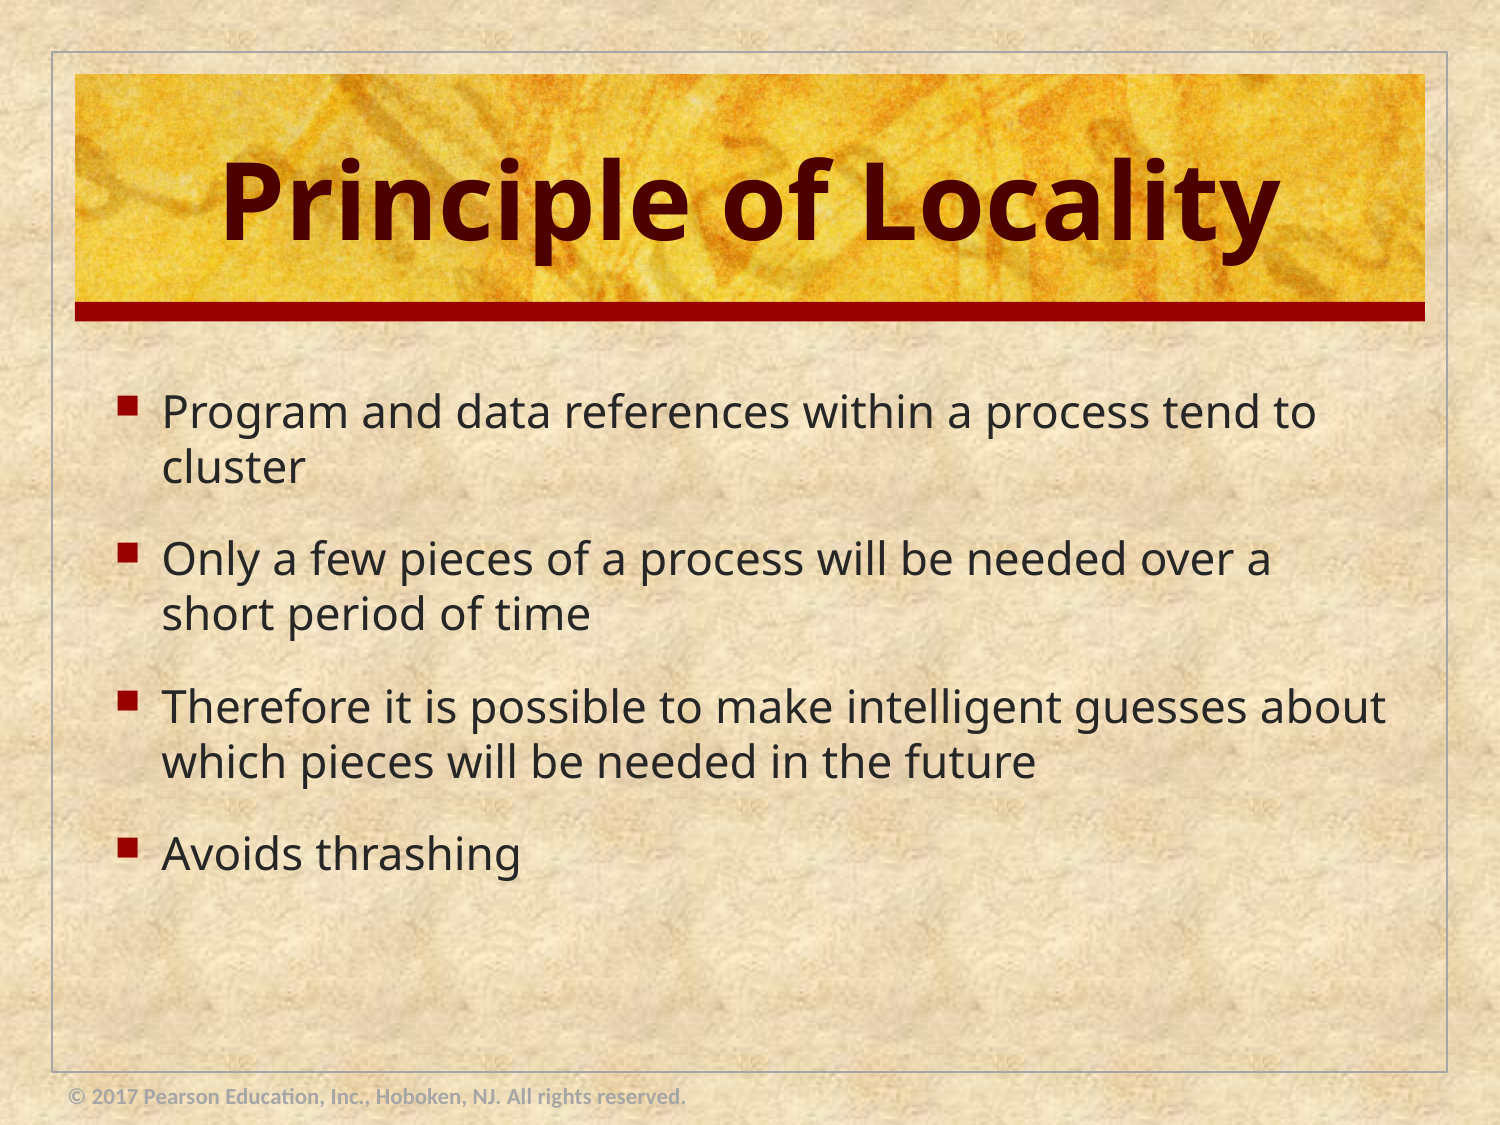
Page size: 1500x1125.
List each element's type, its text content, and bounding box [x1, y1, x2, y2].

list Program and data references within a process tend to cluster Only a few pieces of a process will be needed over a short period of time Therefore it is possible to make intelligent guesses about which pieces will be needed in the future Avoids thrashing [99, 375, 1413, 1005]
footer © 2017 Pearson Education, Inc., Hoboken, NJ. All rights reserved. [52, 1065, 950, 1125]
picture [0, 0, 1500, 1125]
picture [53, 53, 1446, 1071]
title Principle of Locality [108, 74, 1392, 263]
